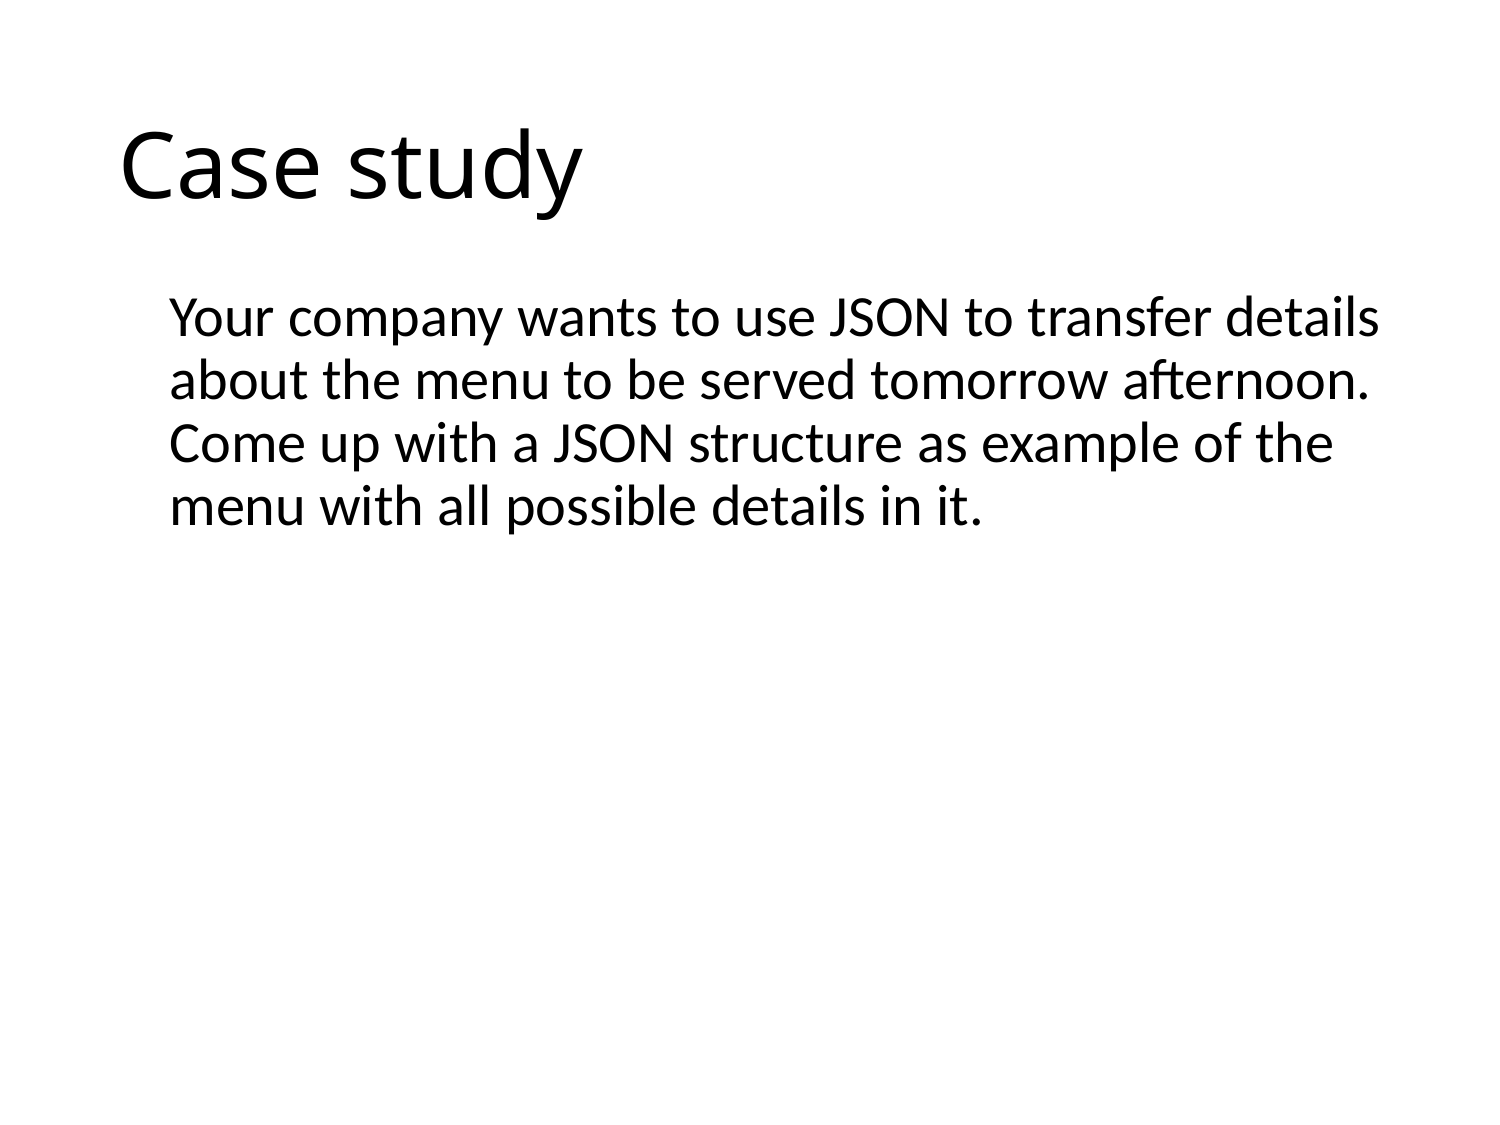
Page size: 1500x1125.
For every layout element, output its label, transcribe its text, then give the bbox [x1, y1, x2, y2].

list Your company wants to use JSON to transfer details about the menu to be served tomorrow afternoon. Come up with a JSON structure as example of the menu with all possible details in it. [117, 278, 1430, 1063]
title Case study [103, 59, 1397, 278]
